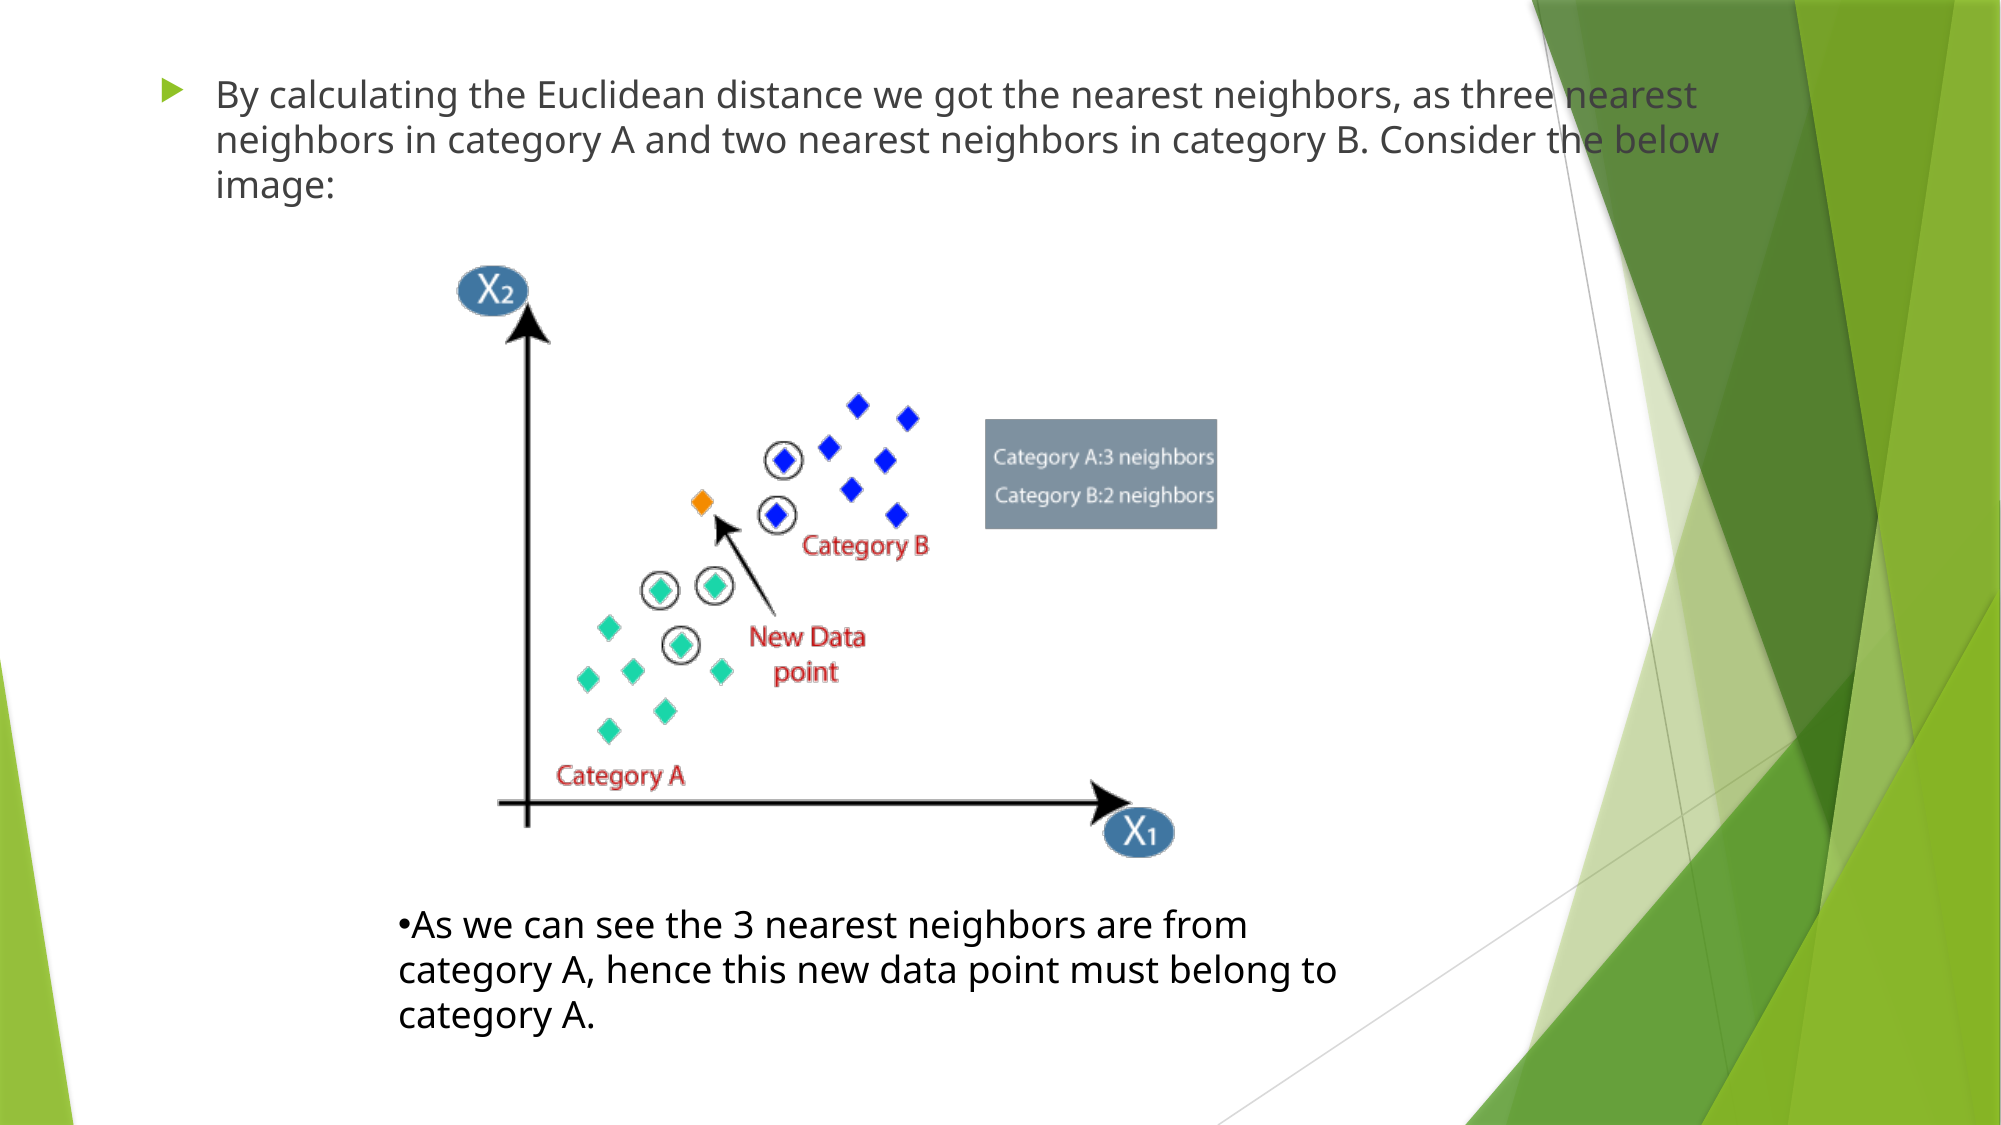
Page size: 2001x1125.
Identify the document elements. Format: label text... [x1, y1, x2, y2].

list By calculating the Euclidean distance we got the nearest neighbors, as three nearest neighbors in category A and two nearest neighbors in category B. Consider the below image: [144, 63, 1795, 982]
picture [442, 249, 1226, 876]
text_box As we can see the 3 nearest neighbors are from category A, hence this new data point must belong to category A. [383, 893, 1384, 1044]
